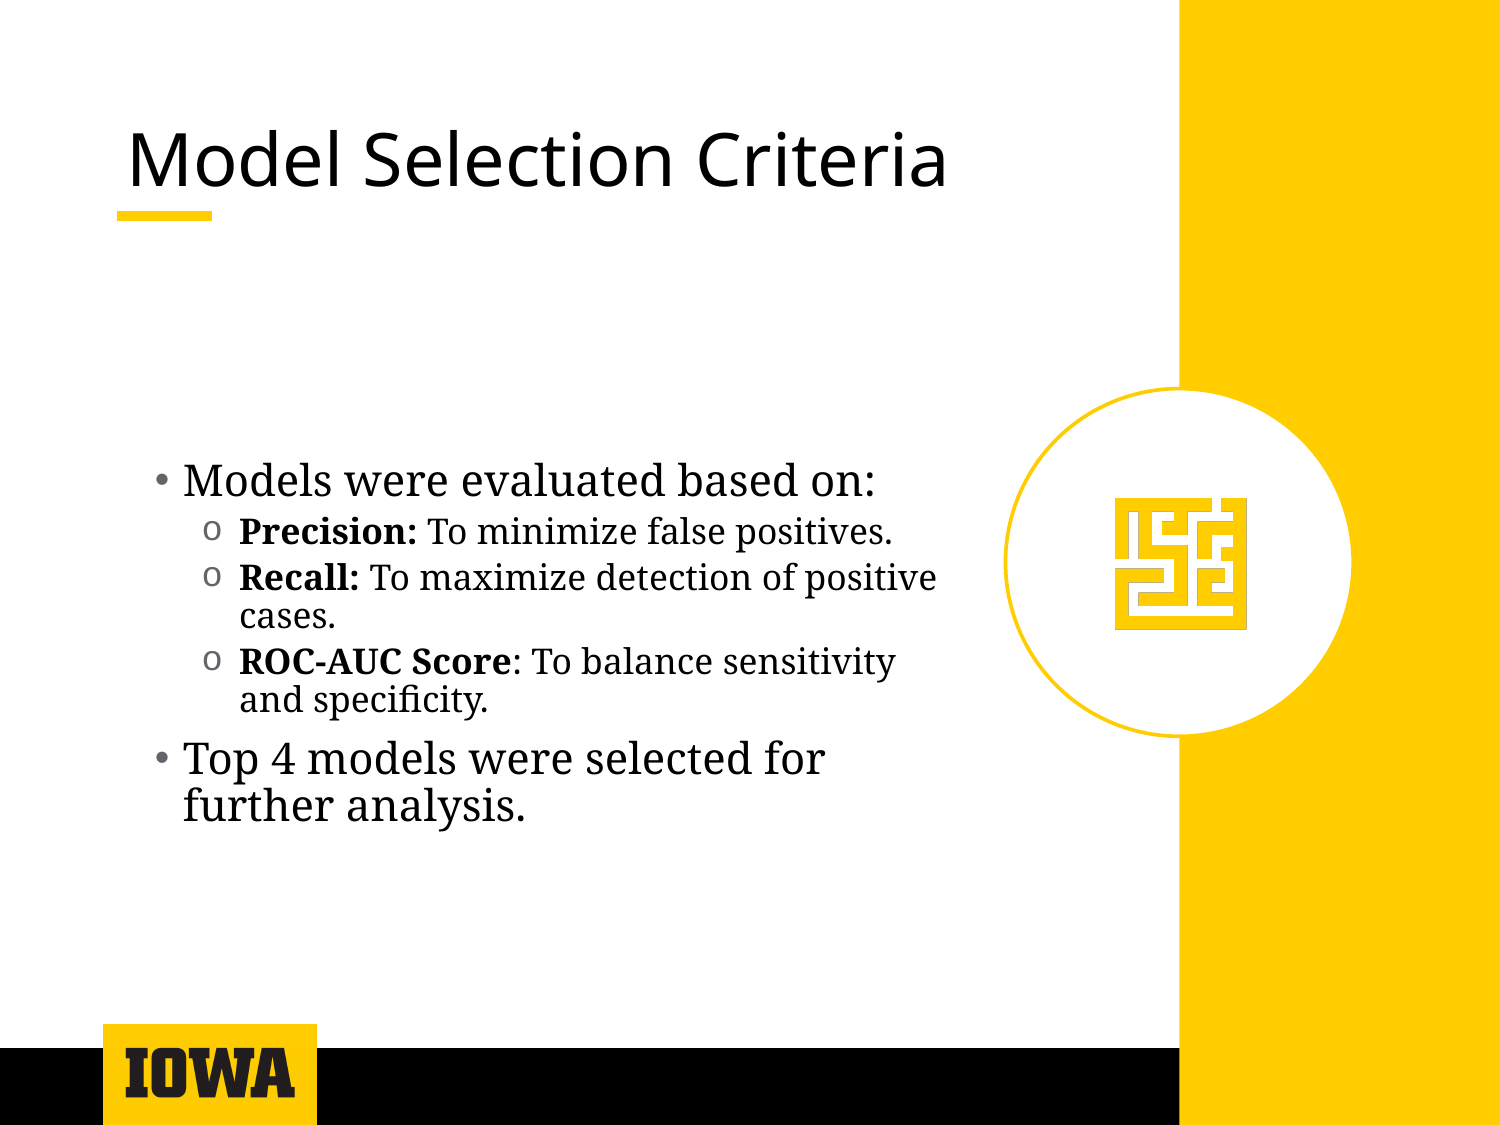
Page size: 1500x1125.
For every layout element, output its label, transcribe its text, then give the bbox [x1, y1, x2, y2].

picture [1086, 469, 1275, 658]
list Models were evaluated based on: Precision: To minimize false positives. Recall: To maximize detection of positive cases. ROC-AUC Score: To balance sensitivity and specificity. Top 4 models were selected for further analysis. [139, 365, 966, 987]
picture [103, 1024, 317, 1125]
text_box [1004, 387, 1355, 738]
text_box [1178, 0, 1500, 1125]
title Model Selection Criteria [111, 80, 1031, 244]
